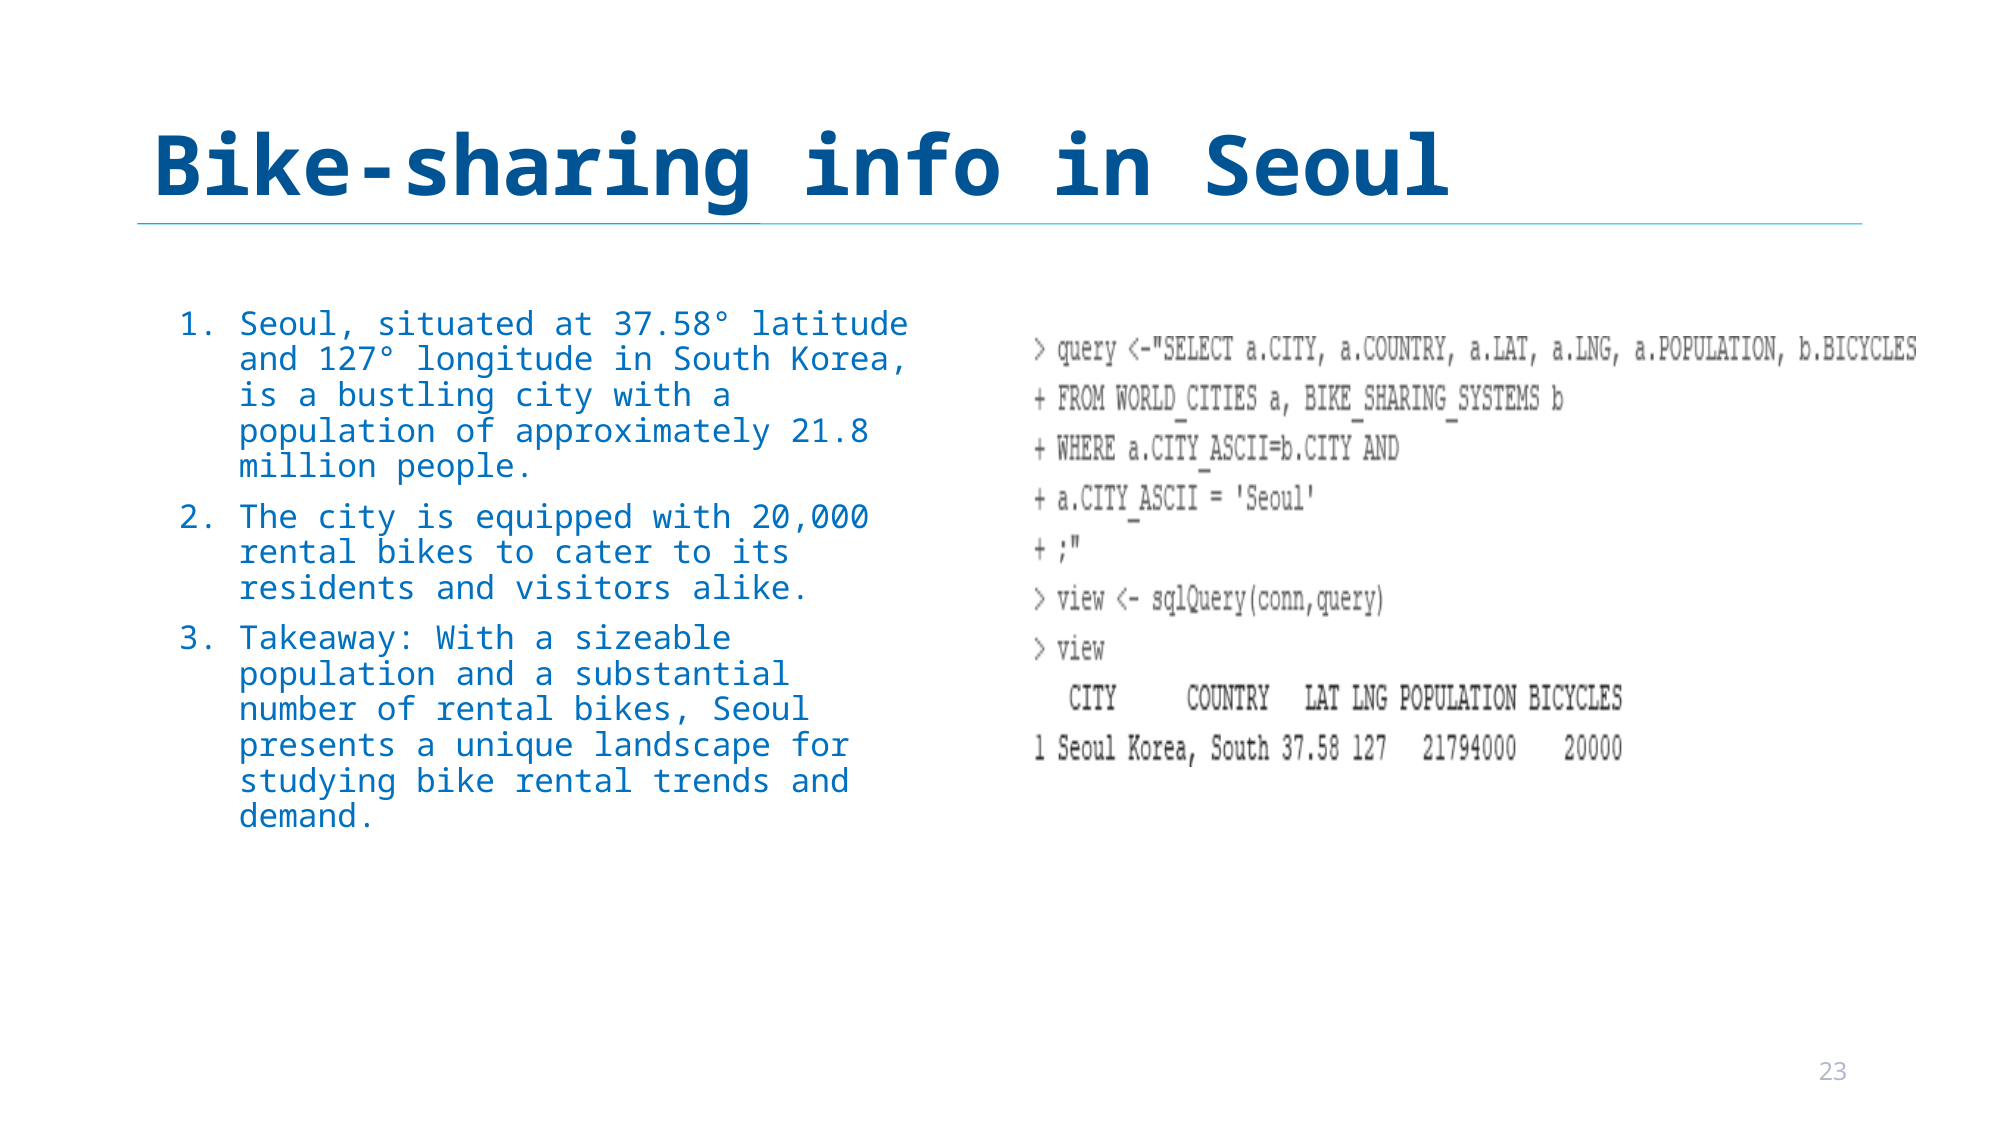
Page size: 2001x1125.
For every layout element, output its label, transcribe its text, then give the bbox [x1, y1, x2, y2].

title Bike-sharing info in Seoul [137, 59, 1863, 278]
list Seoul, situated at 37.58° latitude and 127° longitude in South Korea, is a bustling city with a population of approximately 21.8 million people. The city is equipped with 20,000 rental bikes to cater to its residents and visitors alike. Takeaway: With a sizeable population and a substantial number of rental bikes, Seoul presents a unique landscape for studying bike rental trends and demand. [163, 299, 939, 854]
slide_number 23 [1412, 1042, 1863, 1103]
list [1034, 336, 1916, 768]
